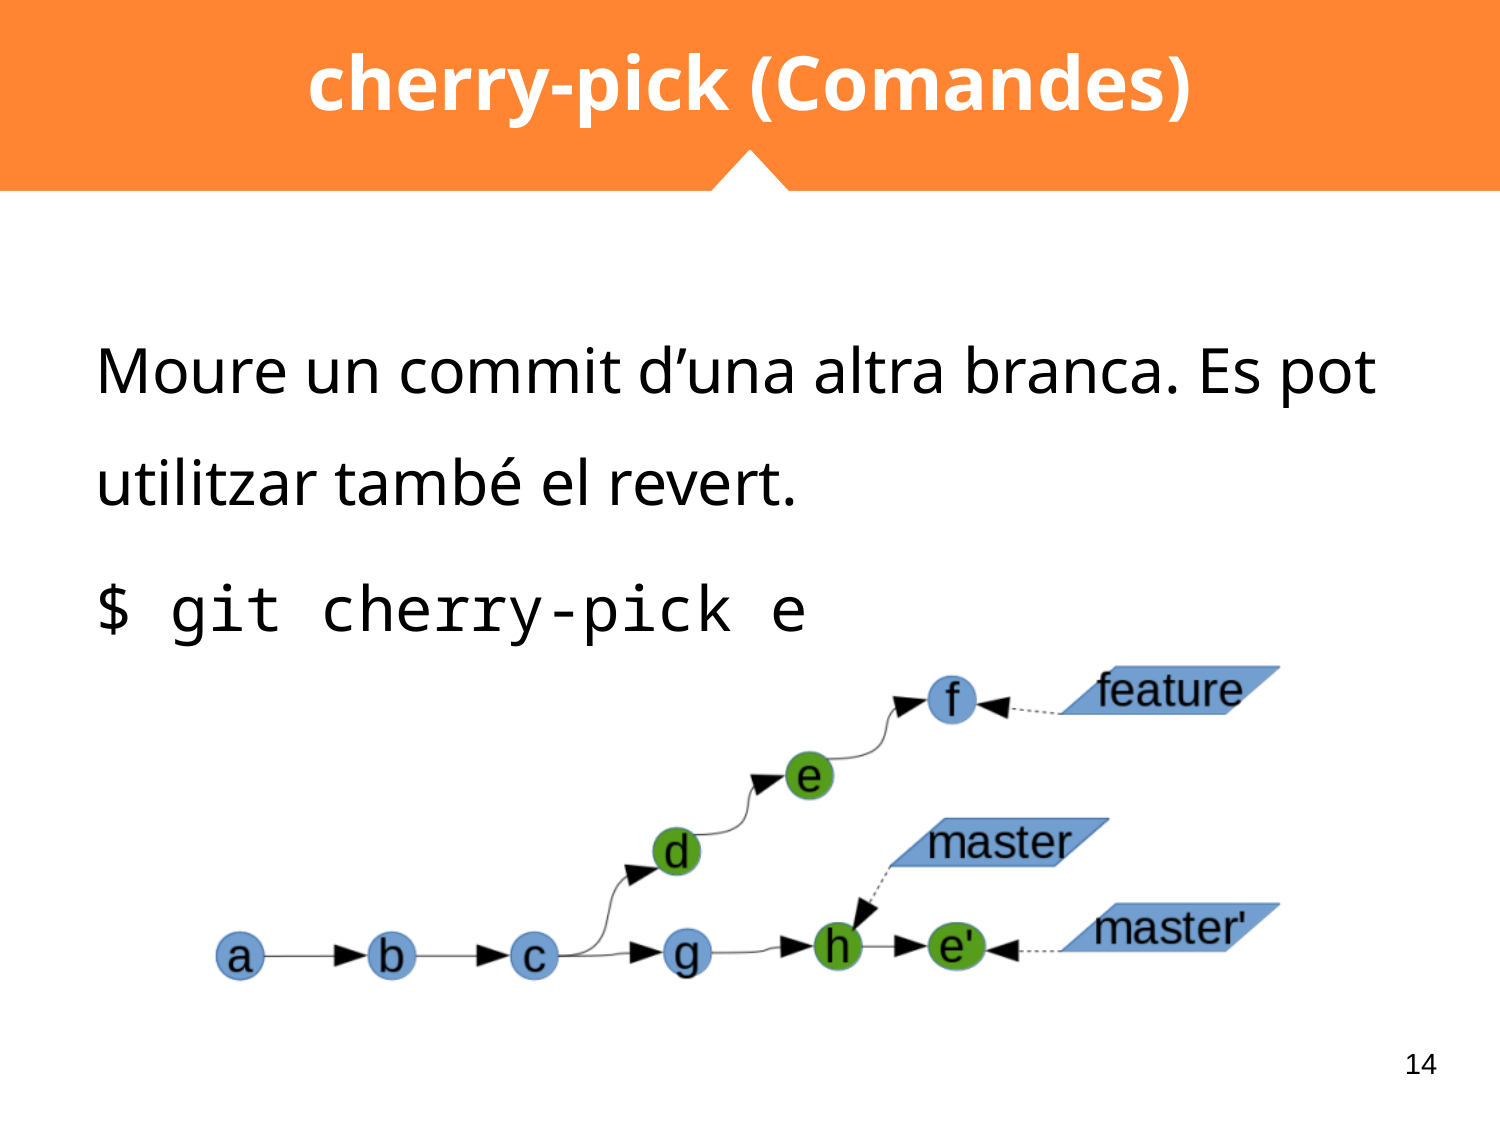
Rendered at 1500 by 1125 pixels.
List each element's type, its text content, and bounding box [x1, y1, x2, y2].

picture [194, 656, 1306, 1009]
list $ git cherry-pick e [80, 559, 1449, 653]
title cherry-pick (Comandes) [51, 20, 1449, 146]
list Moure un commit d’una altra branca. Es pot utilitzar també el revert. [80, 230, 1420, 582]
slide_number ‹#› [1389, 1019, 1480, 1106]
